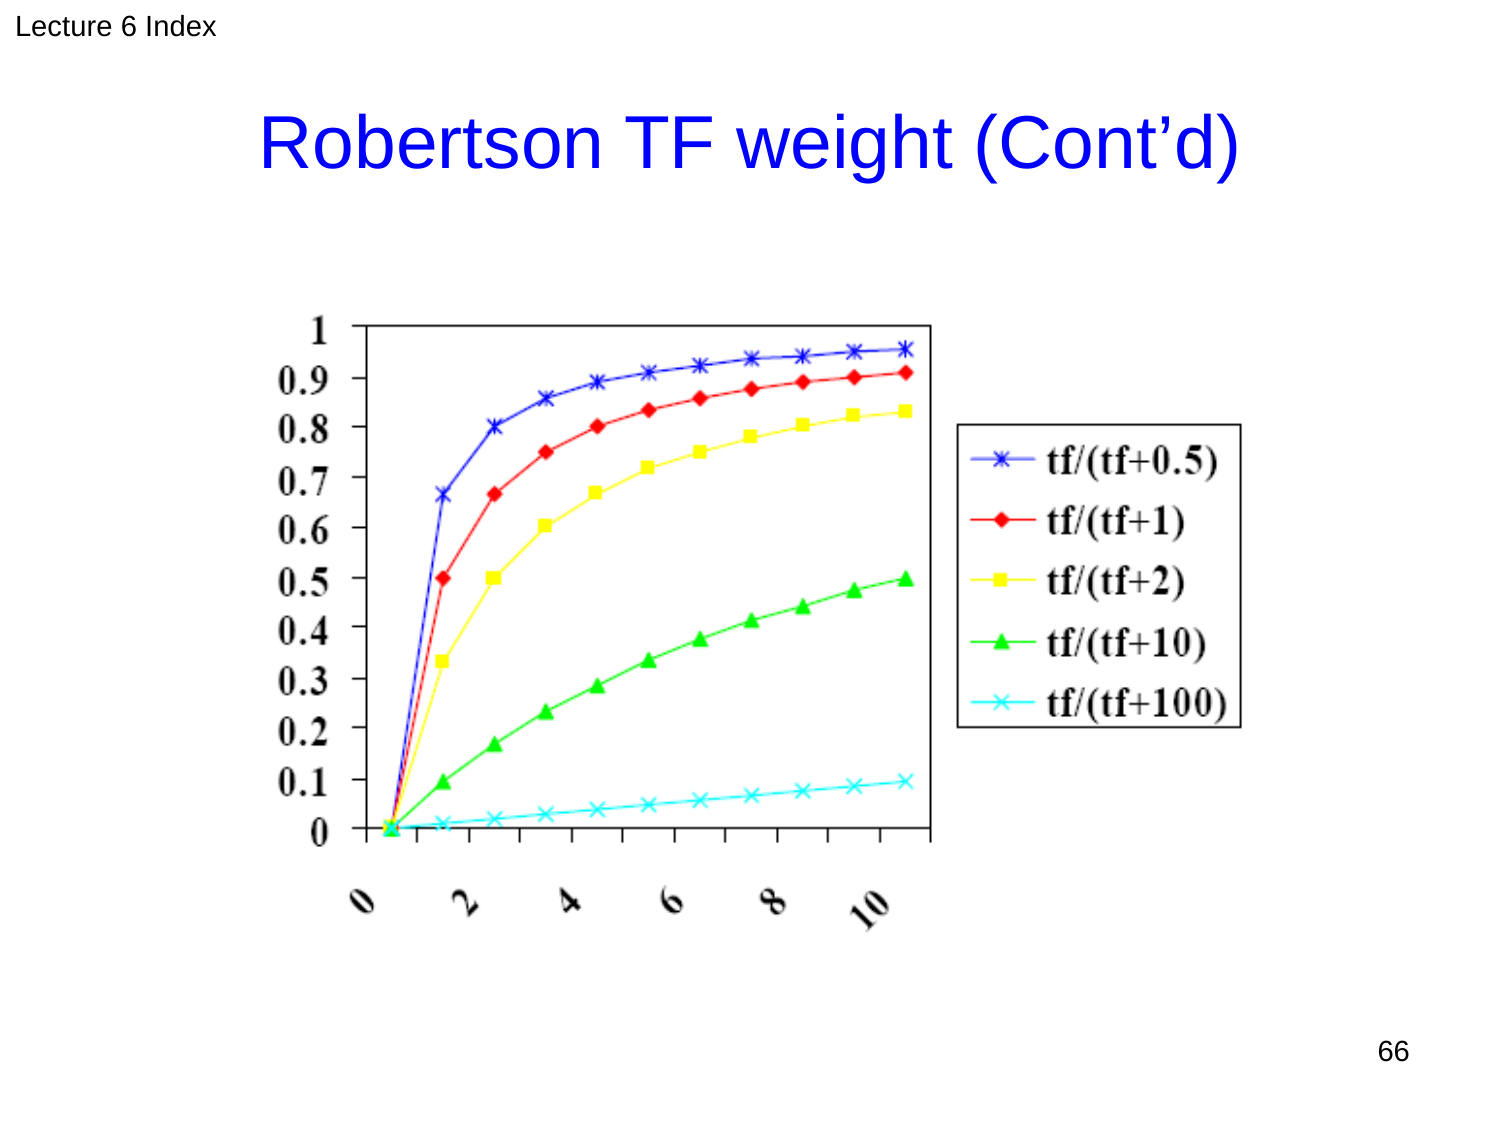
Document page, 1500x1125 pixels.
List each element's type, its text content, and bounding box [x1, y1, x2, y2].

slide_number 66 [1074, 1024, 1425, 1103]
title Robertson TF weight (Cont’d) [75, 45, 1425, 233]
picture [241, 302, 1306, 940]
footer Lecture 6 Index [0, 0, 656, 79]
